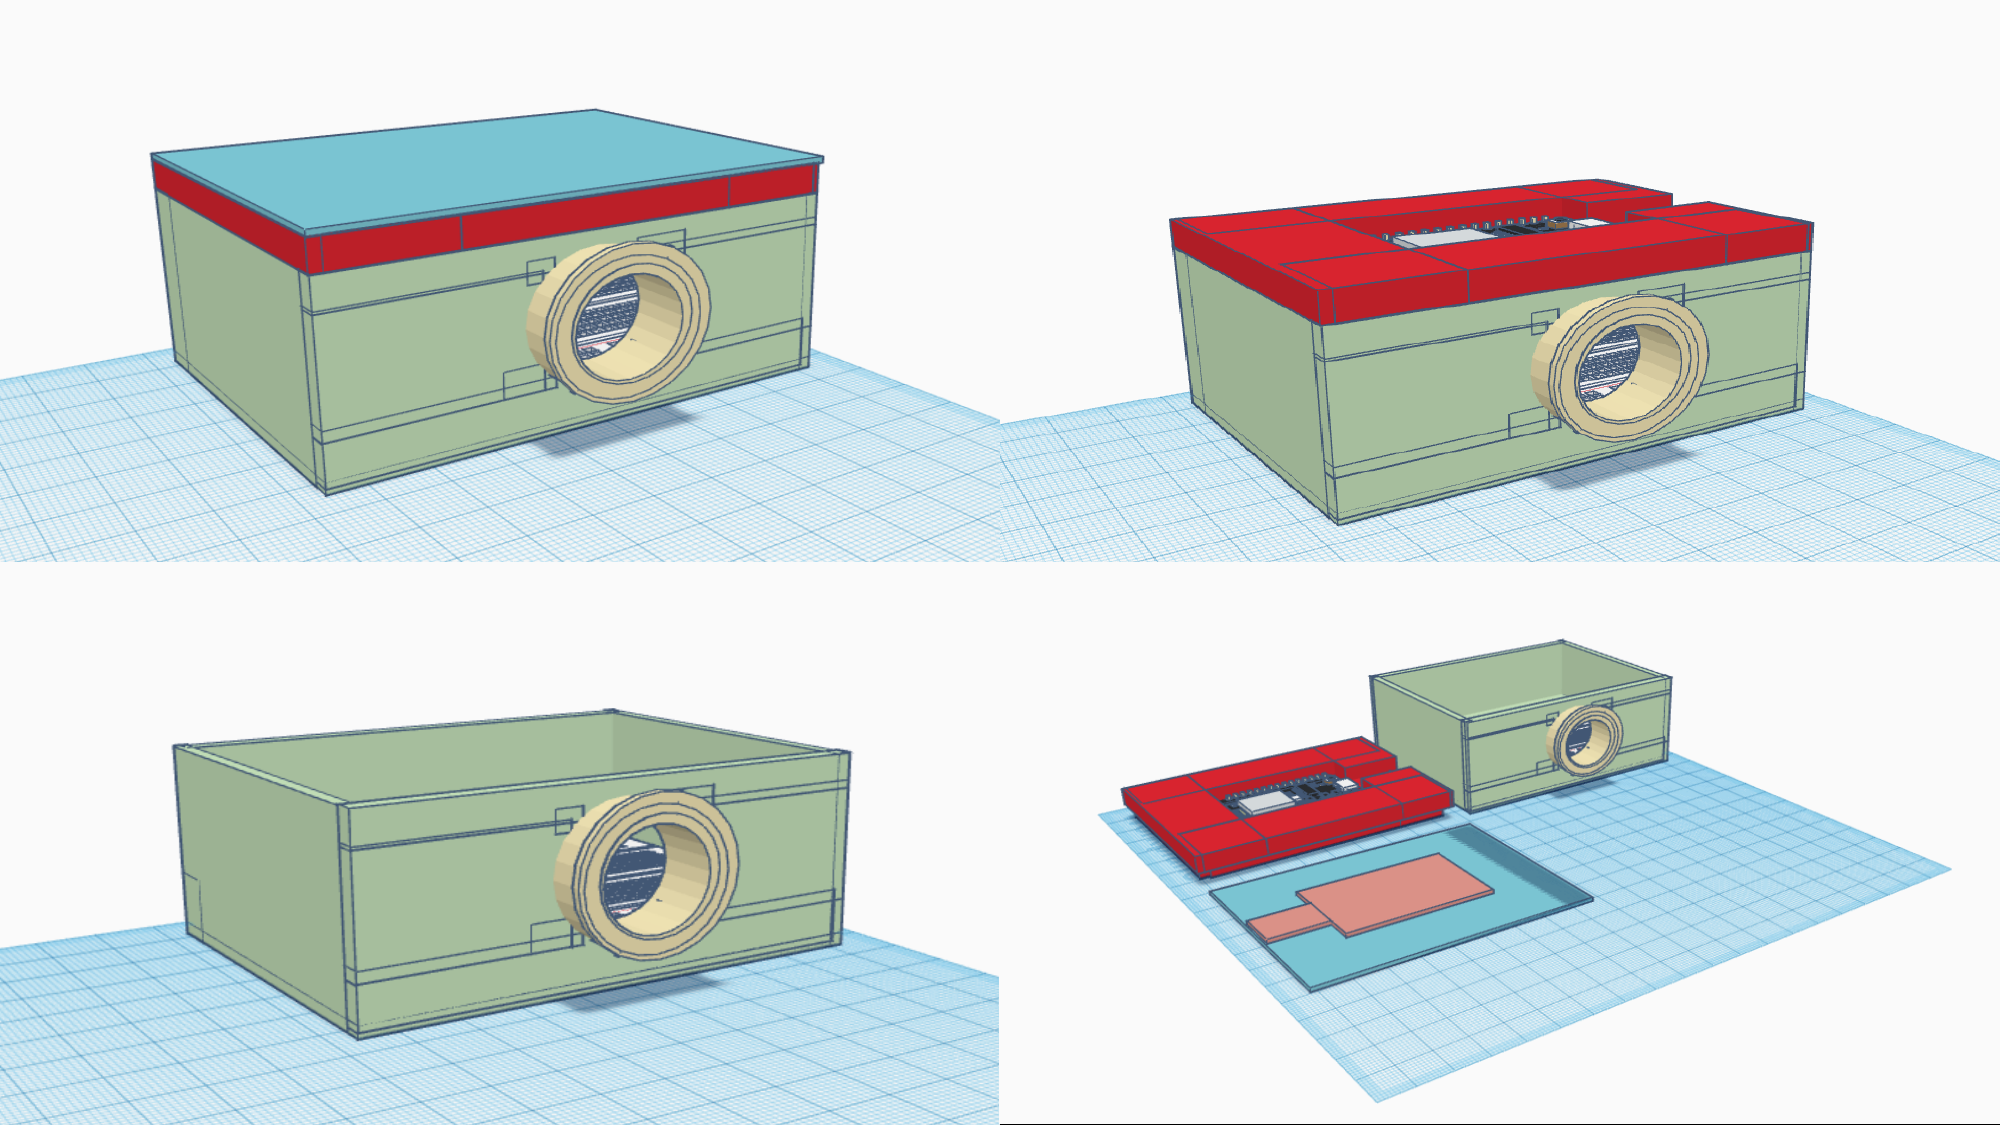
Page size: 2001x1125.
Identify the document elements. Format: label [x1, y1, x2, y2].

picture [0, 0, 2000, 1125]
list [0, 0, 1000, 562]
